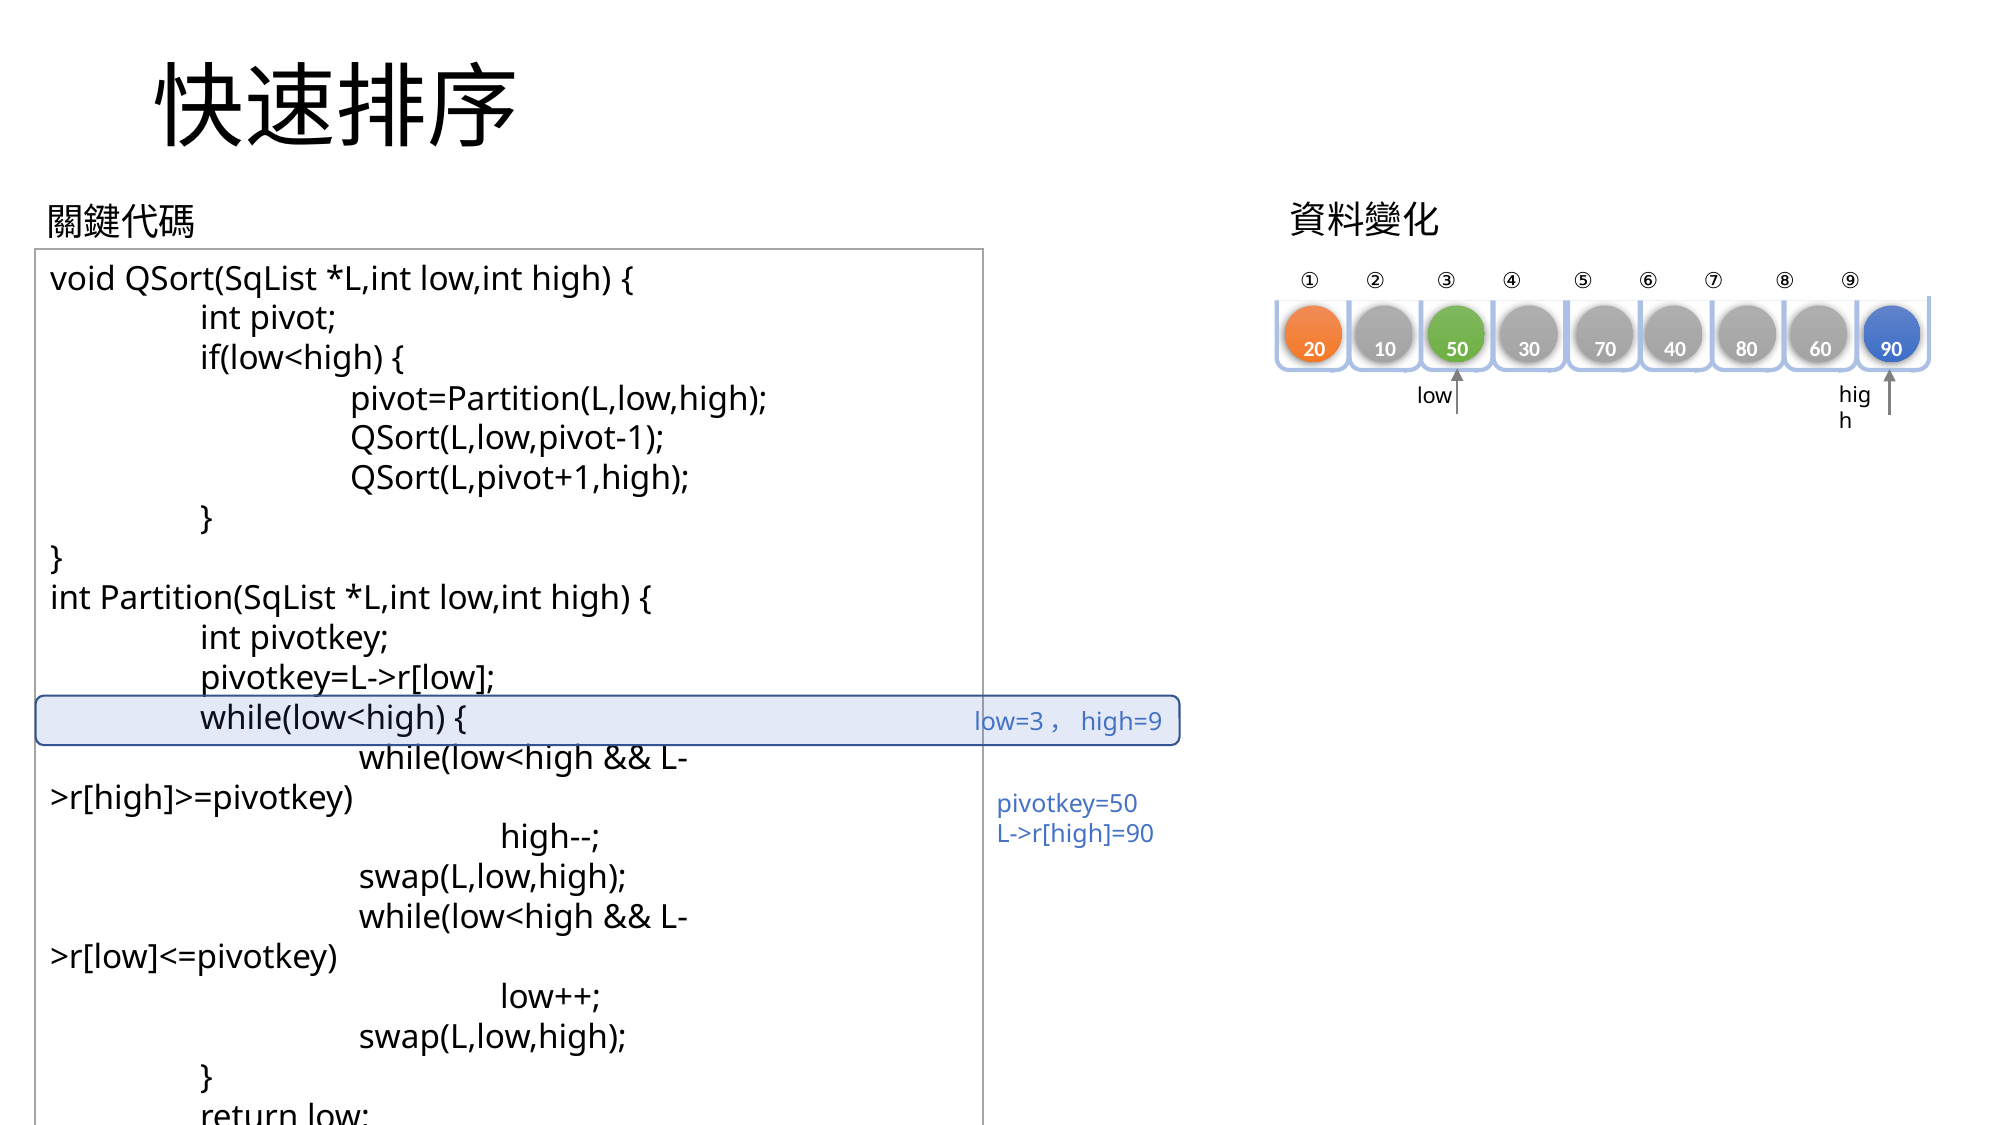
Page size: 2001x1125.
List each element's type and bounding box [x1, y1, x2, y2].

text_box [31, 190, 1181, 1125]
text_box [1274, 259, 1931, 441]
text_box [1275, 188, 1455, 249]
title [137, 1, 1863, 219]
